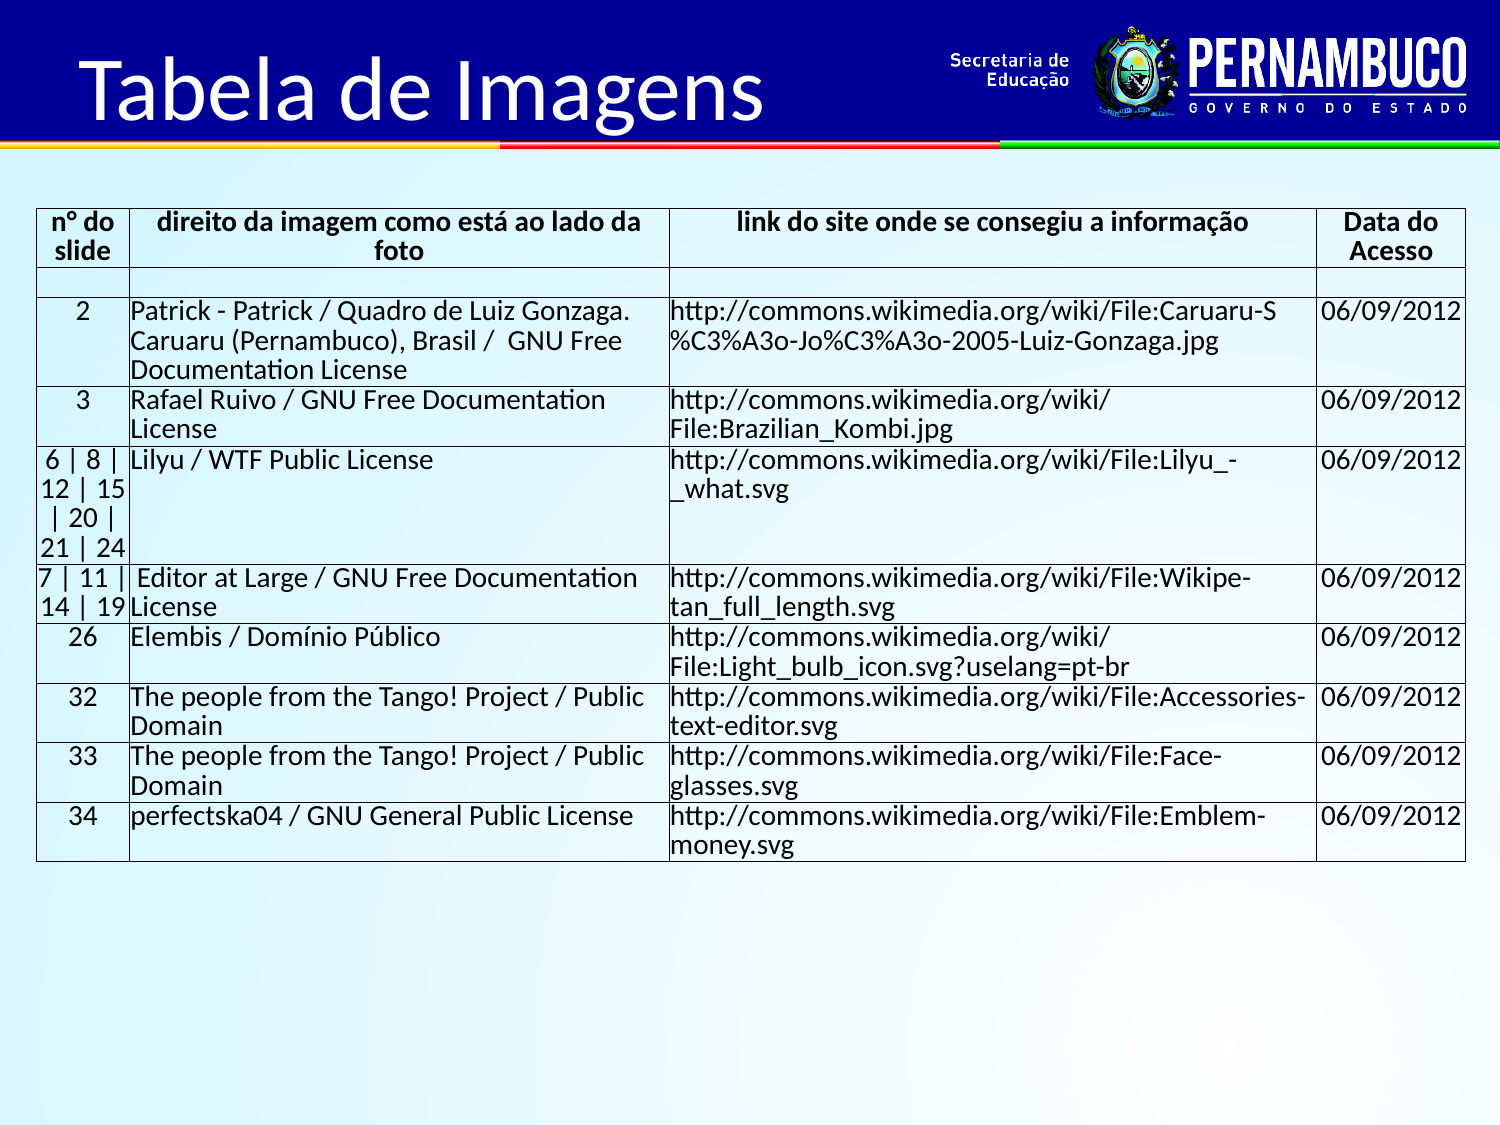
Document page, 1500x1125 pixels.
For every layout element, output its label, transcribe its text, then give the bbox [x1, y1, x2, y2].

table_cell perfectska04 / GNU General Public License [130, 803, 669, 861]
table_cell http://commons.wikimedia.org/wiki/File:Caruaru-S%C3%A3o-Jo%C3%A3o-2005-Luiz-Gonzaga.jpg [670, 298, 1316, 386]
table_cell http://commons.wikimedia.org/wiki/File:Light_bulb_icon.svg?uselang=pt-br [670, 624, 1316, 683]
table_cell The people from the Tango! Project / Public Domain [130, 743, 669, 802]
table_cell [37, 268, 129, 297]
table_cell [1317, 268, 1465, 297]
table_cell Editor at Large / GNU Free Documentation License [130, 565, 669, 623]
table_cell 3 [37, 387, 129, 446]
table_cell [130, 268, 669, 297]
table_cell http://commons.wikimedia.org/wiki/File:Wikipe-tan_full_length.svg [670, 565, 1316, 623]
table_cell [670, 268, 1316, 297]
table_cell http://commons.wikimedia.org/wiki/File:Accessories-text-editor.svg [670, 684, 1316, 742]
table_header direito da imagem como está ao lado da foto [130, 209, 669, 267]
table_cell http://commons.wikimedia.org/wiki/File:Emblem-money.svg [670, 803, 1316, 861]
table_cell 06/09/2012 [1317, 684, 1465, 742]
table_cell 33 [37, 743, 129, 802]
picture [0, 0, 1500, 1125]
table_cell http://commons.wikimedia.org/wiki/File:Face-glasses.svg [670, 743, 1316, 802]
table_cell Lilyu / WTF Public License [130, 447, 669, 564]
table_cell 6 | 8 | 12 | 15 | 20 | 21 | 24 [37, 447, 129, 564]
table_cell 06/09/2012 [1317, 298, 1465, 386]
table_header link do site onde se consegiu a informação [670, 209, 1316, 267]
table_cell 34 [37, 803, 129, 861]
table_cell 06/09/2012 [1317, 624, 1465, 683]
table_cell 26 [37, 624, 129, 683]
table_cell 32 [37, 684, 129, 742]
table_cell Rafael Ruivo / GNU Free Documentation License [130, 387, 669, 446]
table_cell http://commons.wikimedia.org/wiki/File:Brazilian_Kombi.jpg [670, 387, 1316, 446]
table_cell 06/09/2012 [1317, 387, 1465, 446]
table_cell The people from the Tango! Project / Public Domain [130, 684, 669, 742]
table_cell Elembis / Domínio Público [130, 624, 669, 683]
table_cell 06/09/2012 [1317, 565, 1465, 623]
table_cell 7 | 11 | 14 | 19 [37, 565, 129, 623]
table_cell 06/09/2012 [1317, 743, 1465, 802]
table_cell 06/09/2012 [1317, 447, 1465, 564]
text_box Tabela de Imagens [63, 21, 963, 114]
table_cell 06/09/2012 [1317, 803, 1465, 861]
table_header n° do slide [37, 209, 129, 267]
table_cell http://commons.wikimedia.org/wiki/File:Lilyu_-_what.svg [670, 447, 1316, 564]
table_cell Patrick - Patrick / Quadro de Luiz Gonzaga. Caruaru (Pernambuco), Brasil / GNU Free Documentation License [130, 298, 669, 386]
table_header Data do Acesso [1317, 209, 1465, 267]
table_cell 2 [37, 298, 129, 386]
